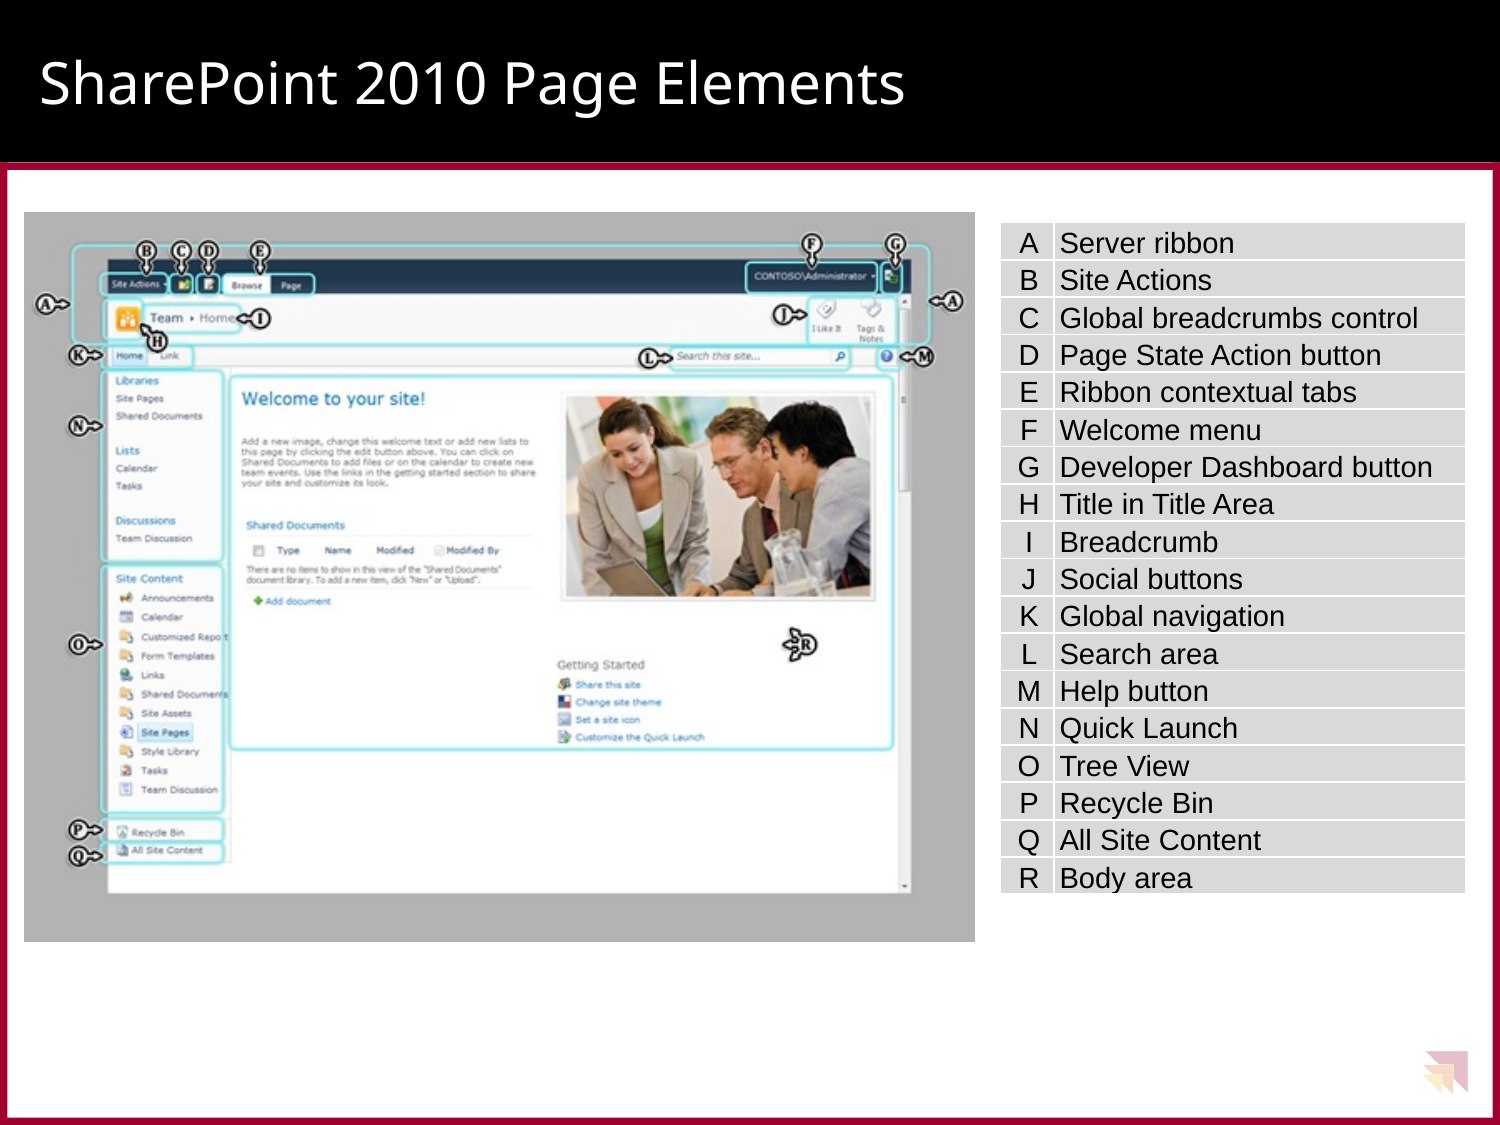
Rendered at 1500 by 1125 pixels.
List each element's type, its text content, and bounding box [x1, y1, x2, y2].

table_cell Title in Title Area [1055, 485, 1465, 520]
table_cell G [1001, 447, 1053, 483]
table_cell J [1001, 559, 1053, 595]
table_cell Global breadcrumbs control [1055, 298, 1465, 334]
table_cell E [1001, 373, 1053, 408]
table_cell Social buttons [1055, 559, 1465, 595]
table_cell N [1001, 709, 1053, 744]
table_cell O [1001, 746, 1053, 781]
table_cell All Site Content [1055, 821, 1465, 856]
table_cell Site Actions [1055, 261, 1465, 296]
table_cell D [1001, 335, 1053, 371]
table_cell Ribbon contextual tabs [1055, 373, 1465, 408]
picture [24, 212, 976, 942]
table_cell L [1001, 634, 1053, 670]
table_cell Help button [1055, 671, 1465, 707]
table_cell R [1001, 858, 1053, 893]
table_cell Breadcrumb [1055, 522, 1465, 558]
table_cell K [1001, 597, 1053, 632]
table_cell C [1001, 298, 1053, 334]
table_cell Global navigation [1055, 597, 1465, 632]
table_cell Page State Action button [1055, 335, 1465, 371]
table_cell Tree View [1055, 746, 1465, 781]
table_header Server ribbon [1055, 223, 1465, 259]
table_header A [1001, 223, 1053, 259]
table_cell Body area [1055, 858, 1465, 893]
table_cell Quick Launch [1055, 709, 1465, 744]
table_cell P [1001, 783, 1053, 819]
table_cell H [1001, 485, 1053, 520]
table_cell Developer Dashboard button [1055, 447, 1465, 483]
table_cell Search area [1055, 634, 1465, 670]
table_cell I [1001, 522, 1053, 558]
title SharePoint 2010 Page Elements [24, 12, 1438, 150]
table_cell M [1001, 671, 1053, 707]
table_cell Recycle Bin [1055, 783, 1465, 819]
table_cell B [1001, 261, 1053, 296]
table_cell F [1001, 410, 1053, 446]
table_cell Q [1001, 821, 1053, 856]
table_cell Welcome menu [1055, 410, 1465, 446]
